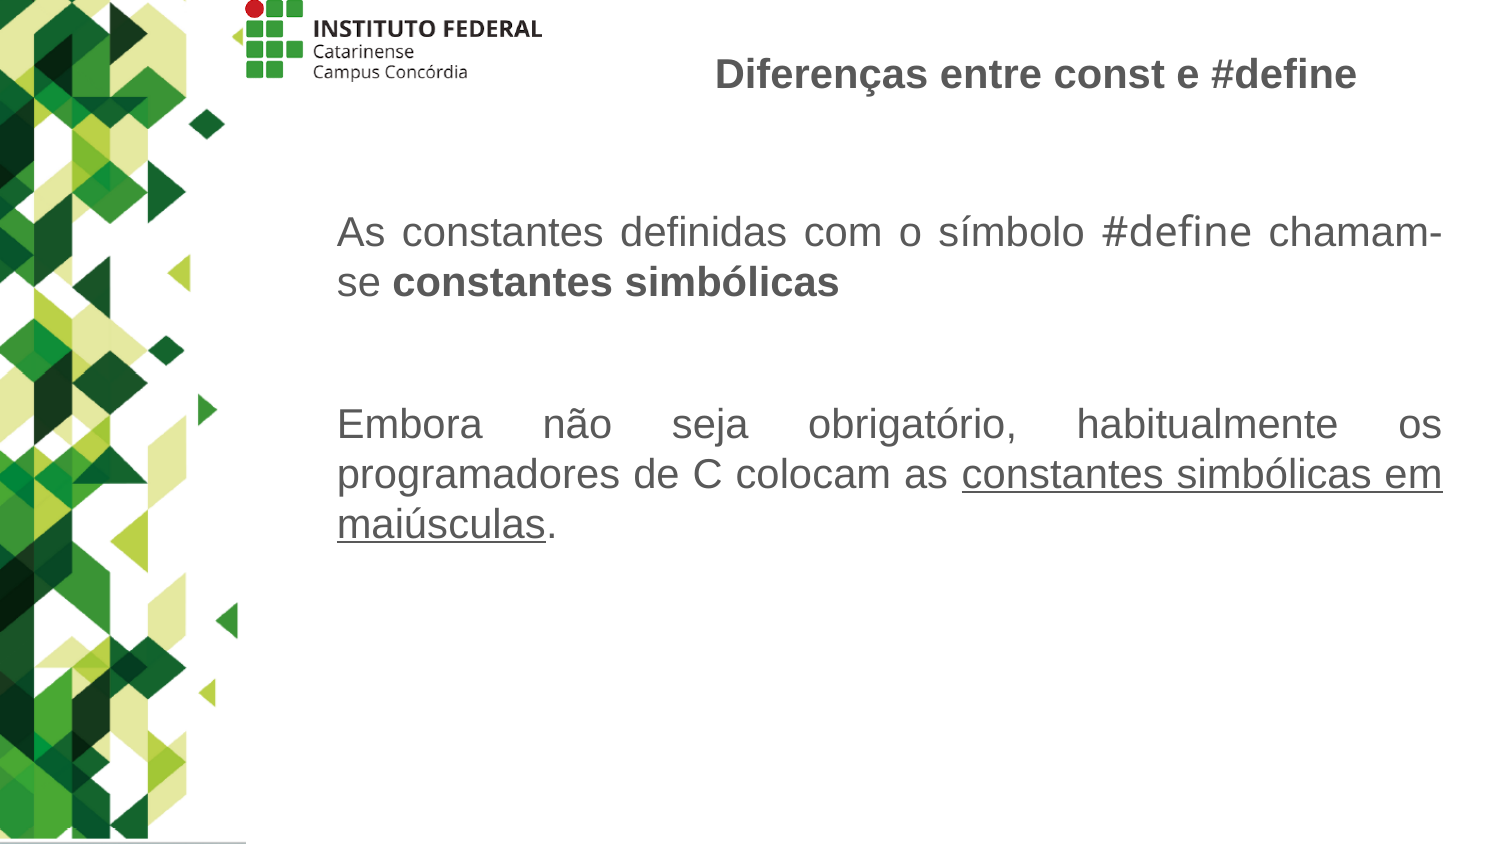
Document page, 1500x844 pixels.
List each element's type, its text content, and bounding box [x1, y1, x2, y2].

list As constantes definidas com o símbolo #define chamam-se constantes simbólicas Embora não seja obrigatório, habitualmente os programadores de C colocam as constantes simbólicas em maiúsculas. [321, 118, 1458, 805]
text_box Diferenças entre const e #define [646, 24, 1427, 112]
picture [0, 0, 543, 844]
